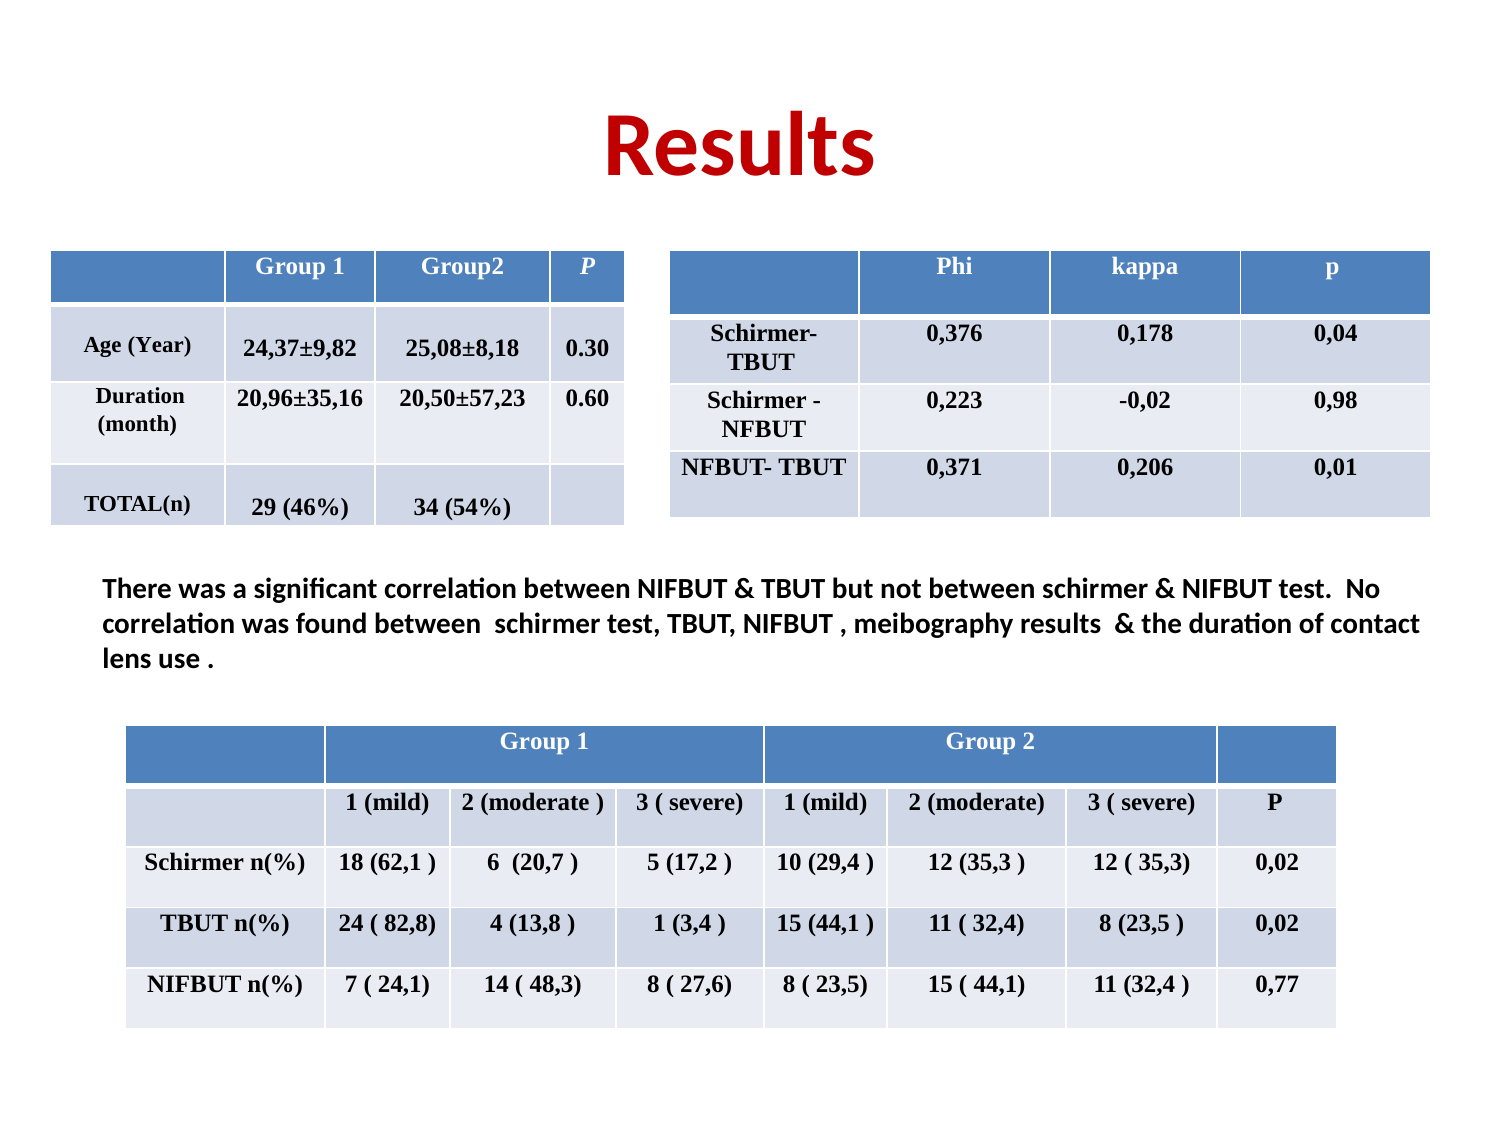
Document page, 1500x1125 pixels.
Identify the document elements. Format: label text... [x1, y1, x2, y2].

table_cell 0,01 [1241, 452, 1430, 517]
table_header p [1241, 251, 1430, 314]
title Results [75, 45, 1425, 233]
table_cell 0,77 [1218, 969, 1336, 1028]
table_cell P [1218, 789, 1336, 846]
table_cell Schirmer -NFBUT [670, 385, 858, 450]
table_cell 11 (32,4 ) [1067, 969, 1216, 1028]
table_cell 3 ( severe) [1067, 789, 1216, 846]
table_cell 6 (20,7 ) [451, 848, 615, 907]
table_header Phi [860, 251, 1049, 314]
table_cell 11 ( 32,4) [888, 908, 1065, 967]
table_cell Schirmer n(%) [126, 848, 324, 907]
table_cell 14 ( 48,3) [451, 969, 615, 1028]
table_cell 0.60 [551, 383, 624, 463]
table_cell 4 (13,8 ) [451, 908, 615, 967]
table_cell 0,98 [1241, 385, 1430, 450]
table_cell 8 ( 27,6) [617, 969, 763, 1028]
table_cell 25,08±8,18 [376, 307, 549, 381]
table_cell NIFBUT n(%) [126, 969, 324, 1028]
table_cell 15 ( 44,1) [888, 969, 1065, 1028]
table_cell 10 (29,4 ) [765, 848, 886, 907]
table_cell 24,37±9,82 [226, 307, 374, 381]
table_cell 12 ( 35,3) [1067, 848, 1216, 907]
table_cell Duration (month) [51, 383, 224, 463]
table_cell [551, 465, 624, 525]
table_cell Age (Year) [51, 307, 224, 381]
table_cell 0,206 [1051, 452, 1240, 517]
table_cell 34 (54%) [376, 465, 549, 525]
table_cell 2 (moderate ) [451, 789, 615, 846]
table_cell 1 (3,4 ) [617, 908, 763, 967]
table_cell [126, 789, 324, 846]
table_cell Schirmer- TBUT [670, 320, 858, 383]
table_cell 20,96±35,16 [226, 383, 374, 463]
table_header [1218, 726, 1336, 783]
table_cell 1 (mild) [326, 789, 449, 846]
table_cell 7 ( 24,1) [326, 969, 449, 1028]
table_header P [551, 251, 624, 302]
table_cell 0,04 [1241, 320, 1430, 383]
table_cell 5 (17,2 ) [617, 848, 763, 907]
table_cell -0,02 [1051, 385, 1240, 450]
table_header Group 1 [326, 726, 763, 783]
table_cell 0.30 [551, 307, 624, 381]
table_cell 0,02 [1218, 848, 1336, 907]
table_cell 18 (62,1 ) [326, 848, 449, 907]
table_cell 0,223 [860, 385, 1049, 450]
table_cell 3 ( severe) [617, 789, 763, 846]
table_cell 0,02 [1218, 908, 1336, 967]
table_cell 0,371 [860, 452, 1049, 517]
table_cell 20,50±57,23 [376, 383, 549, 463]
table_cell 15 (44,1 ) [765, 908, 886, 967]
table_header [126, 726, 324, 783]
table_cell 12 (35,3 ) [888, 848, 1065, 907]
table_cell 29 (46%) [226, 465, 374, 525]
table_cell TBUT n(%) [126, 908, 324, 967]
table_cell 0,178 [1051, 320, 1240, 383]
table_cell 8 ( 23,5) [765, 969, 886, 1028]
table_header Group 2 [765, 726, 1216, 783]
text_box There was a significant correlation between NIFBUT & TBUT but not between schirmer & NIFBUT test. No correlation was found between schirmer test, TBUT, NIFBUT , meibography results & the duration of contact lens use . [87, 562, 1438, 683]
table_header [51, 251, 224, 302]
table_cell TOTAL(n) [51, 465, 224, 525]
table_cell 1 (mild) [765, 789, 886, 846]
table_cell 8 (23,5 ) [1067, 908, 1216, 967]
table_header kappa [1051, 251, 1240, 314]
table_header [670, 251, 858, 314]
table_cell 2 (moderate) [888, 789, 1065, 846]
table_header Group2 [376, 251, 549, 302]
table_cell NFBUT- TBUT [670, 452, 858, 517]
table_header Group 1 [226, 251, 374, 302]
table_cell 0,376 [860, 320, 1049, 383]
table_cell 24 ( 82,8) [326, 908, 449, 967]
